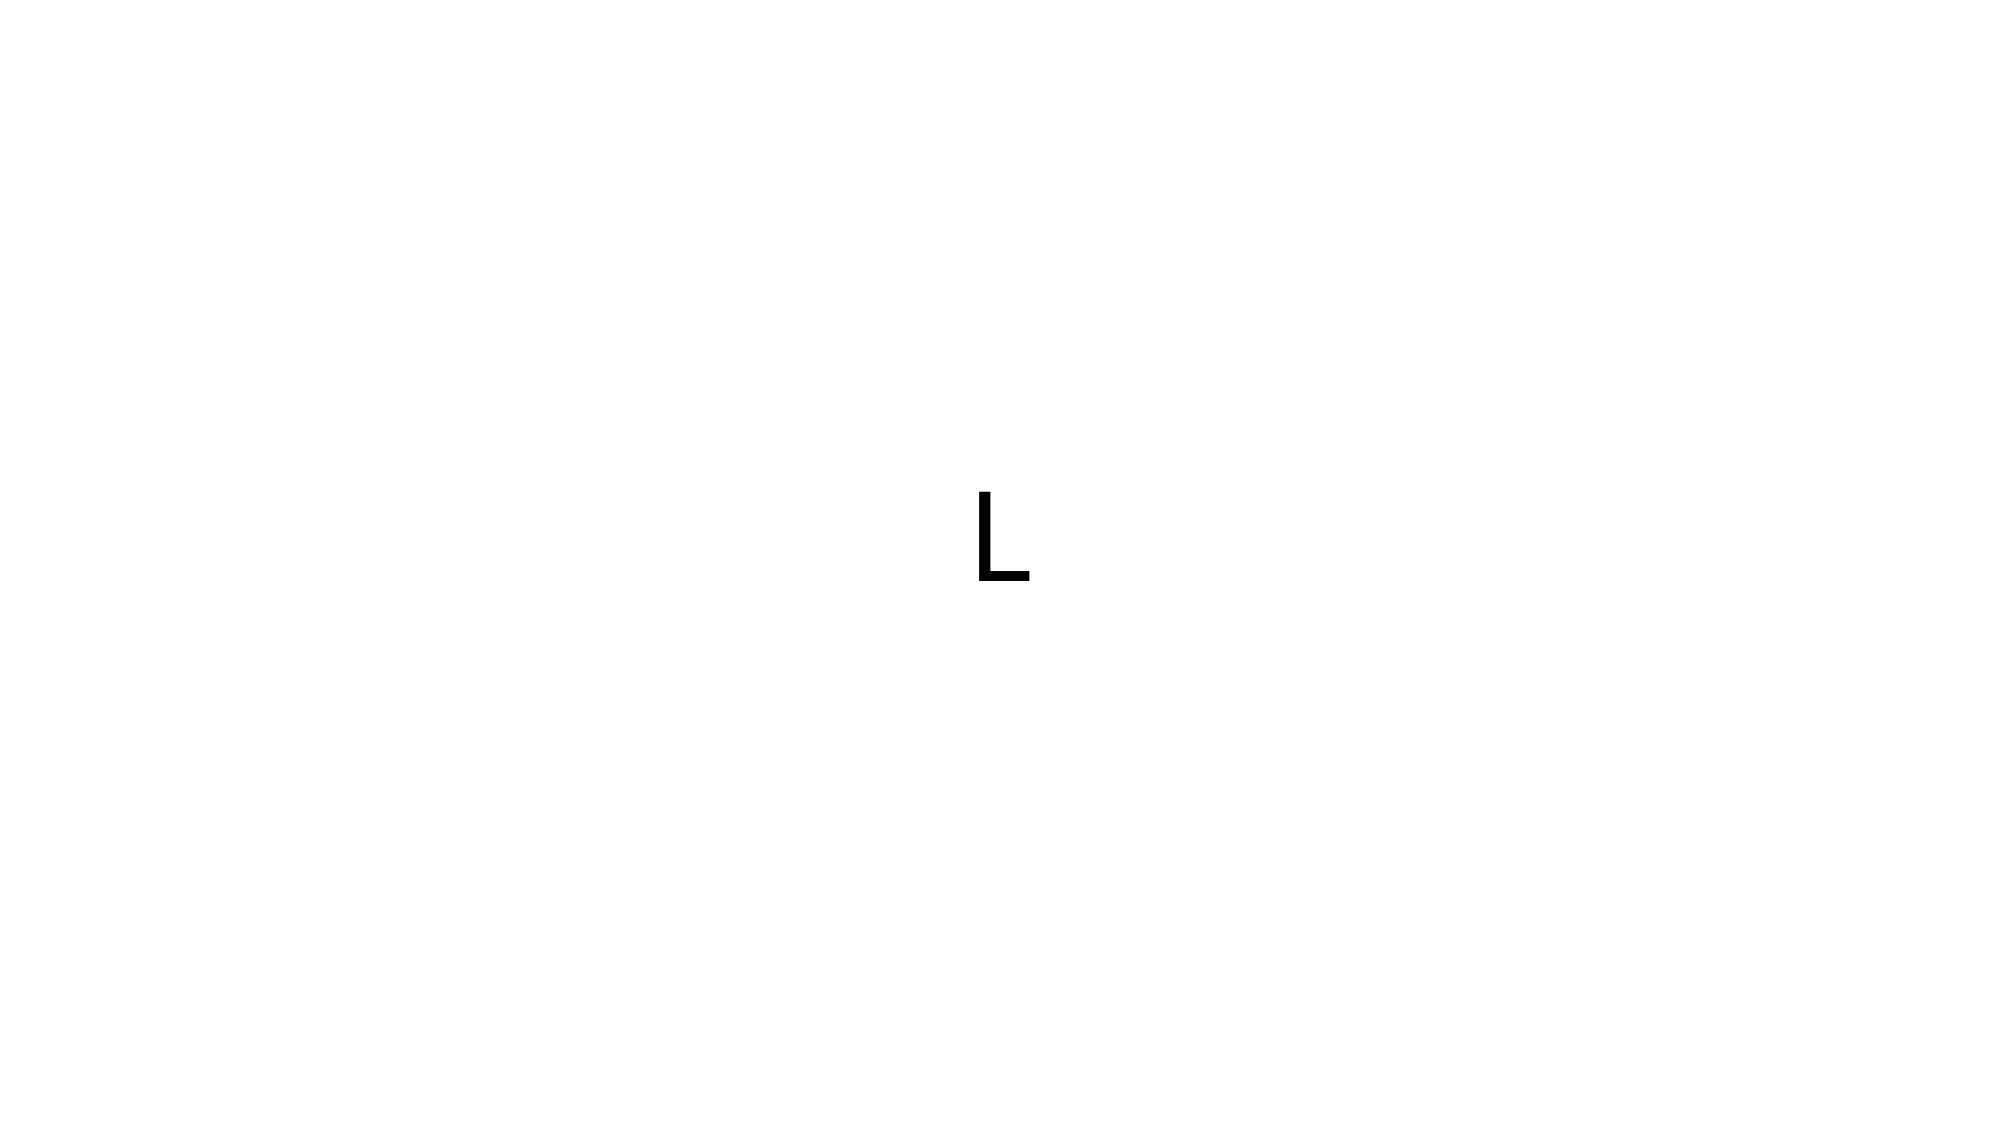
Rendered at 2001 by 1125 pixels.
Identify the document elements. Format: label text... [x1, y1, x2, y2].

title L [249, 224, 1750, 617]
